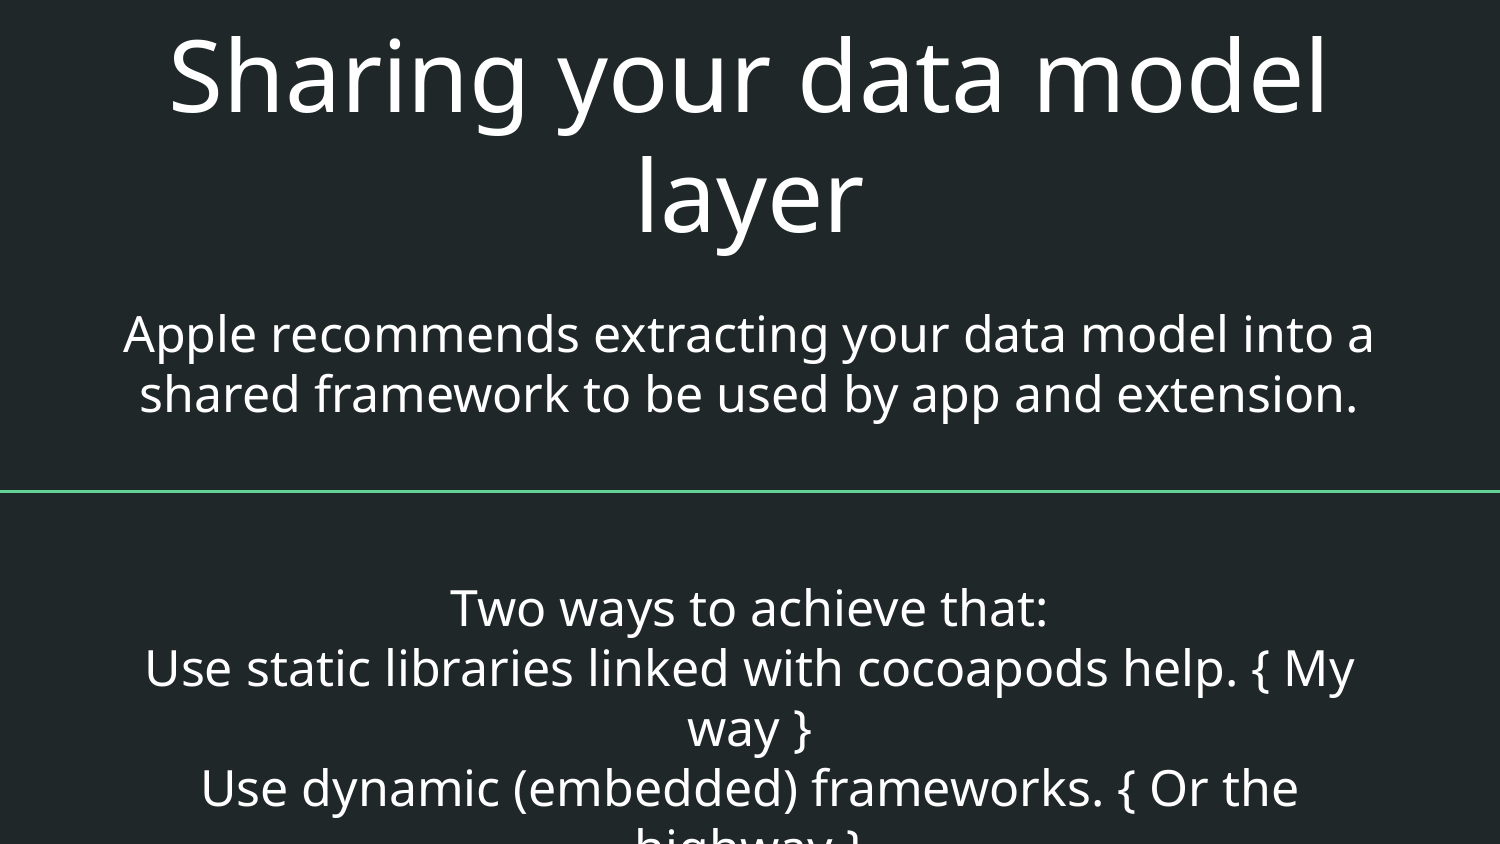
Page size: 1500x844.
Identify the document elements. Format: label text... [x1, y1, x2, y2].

title Sharing your data model layer [83, 152, 1417, 268]
subtitle Two ways to achieve that: Use static libraries linked with cocoapods help. { My way } Use dynamic (embedded) frameworks. { Or the highway } [83, 561, 1417, 799]
subtitle Apple recommends extracting your data model into a shared framework to be used by app and extension. [83, 287, 1417, 461]
